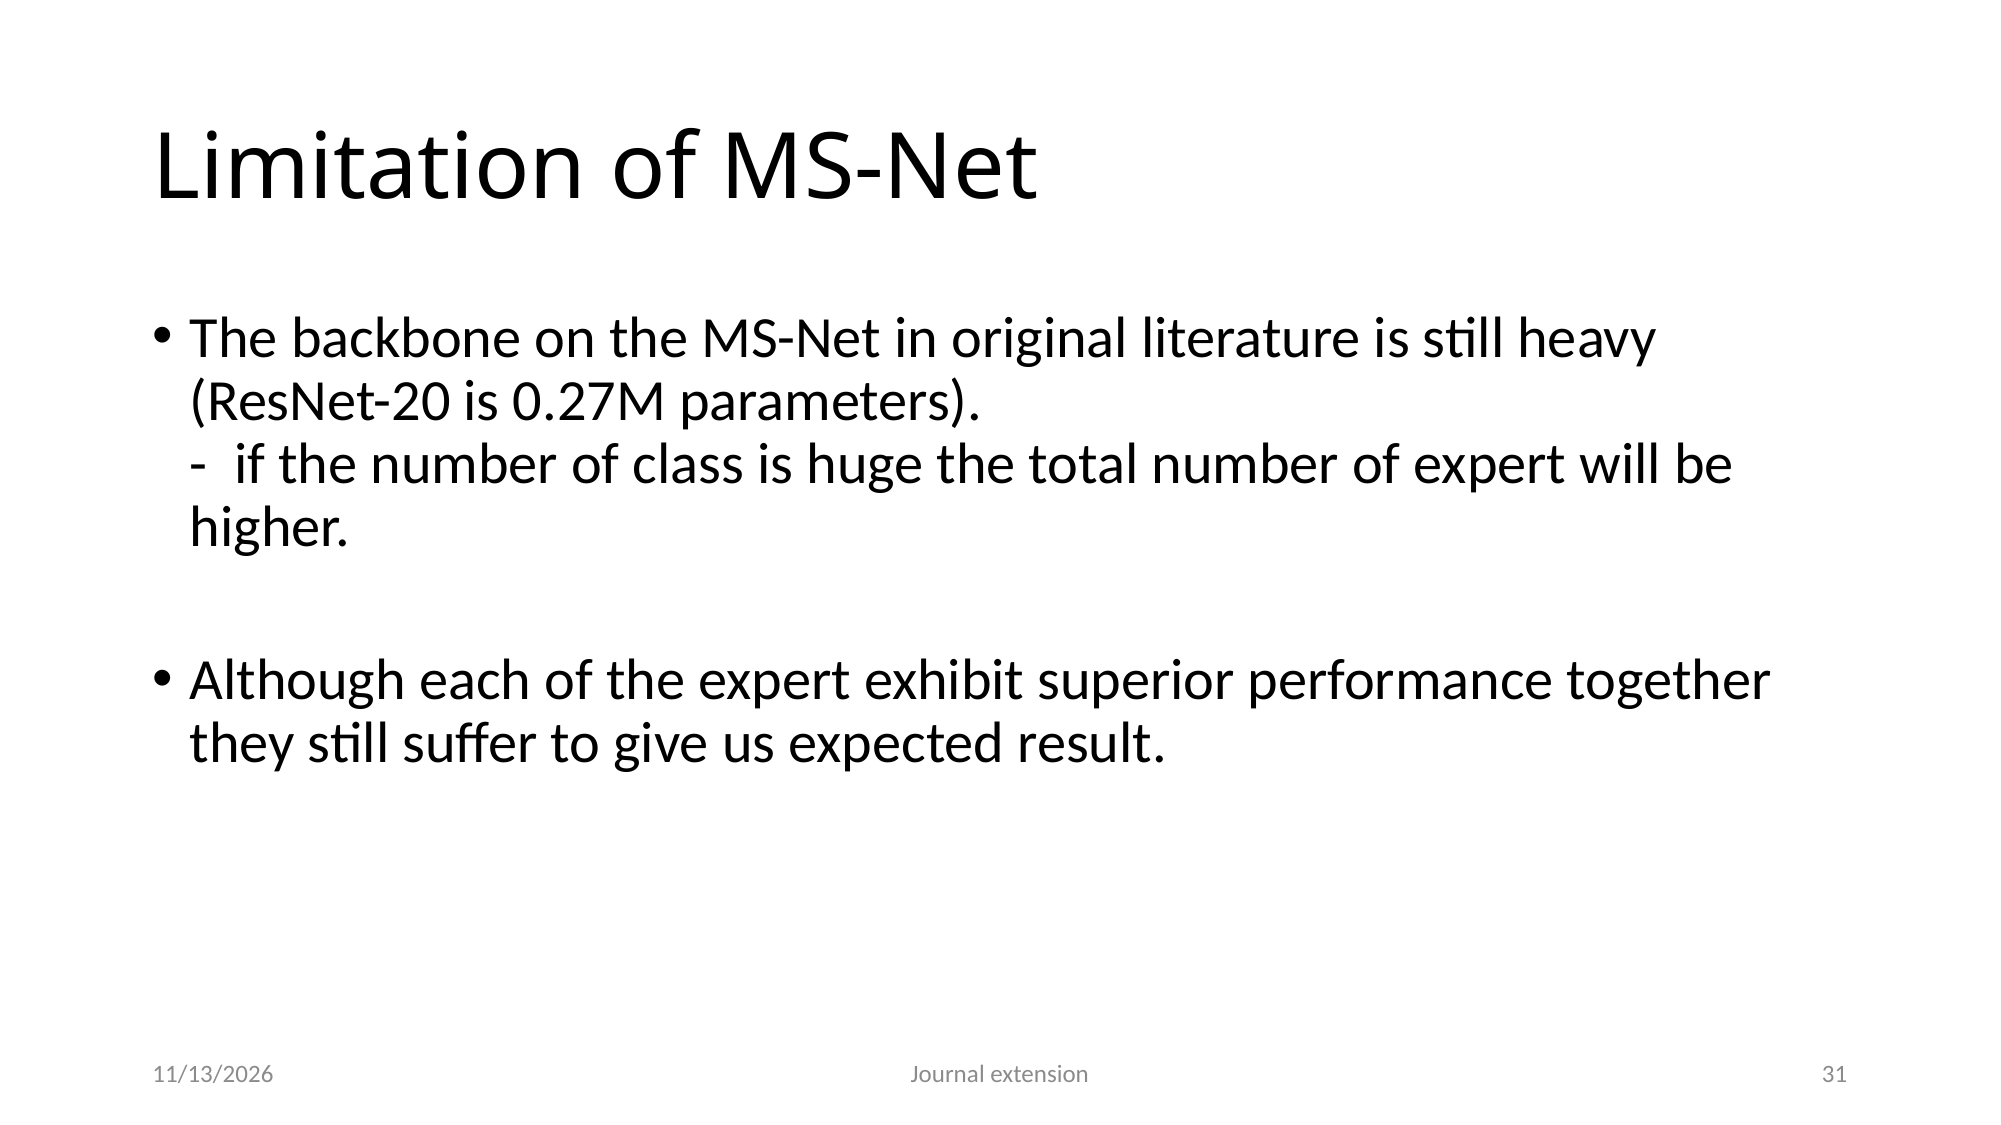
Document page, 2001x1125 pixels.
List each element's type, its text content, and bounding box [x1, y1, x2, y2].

footer Journal extension [662, 1042, 1338, 1103]
slide_number 31 [1412, 1042, 1863, 1103]
title Limitation of MS-Net [137, 59, 1863, 278]
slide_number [137, 1042, 588, 1103]
list The backbone on the MS-Net in original literature is still heavy (ResNet-20 is 0.27M parameters). - if the number of class is huge the total number of expert will be higher. Although each of the expert exhibit superior performance together they still suffer to give us expected result. [137, 299, 1863, 1014]
